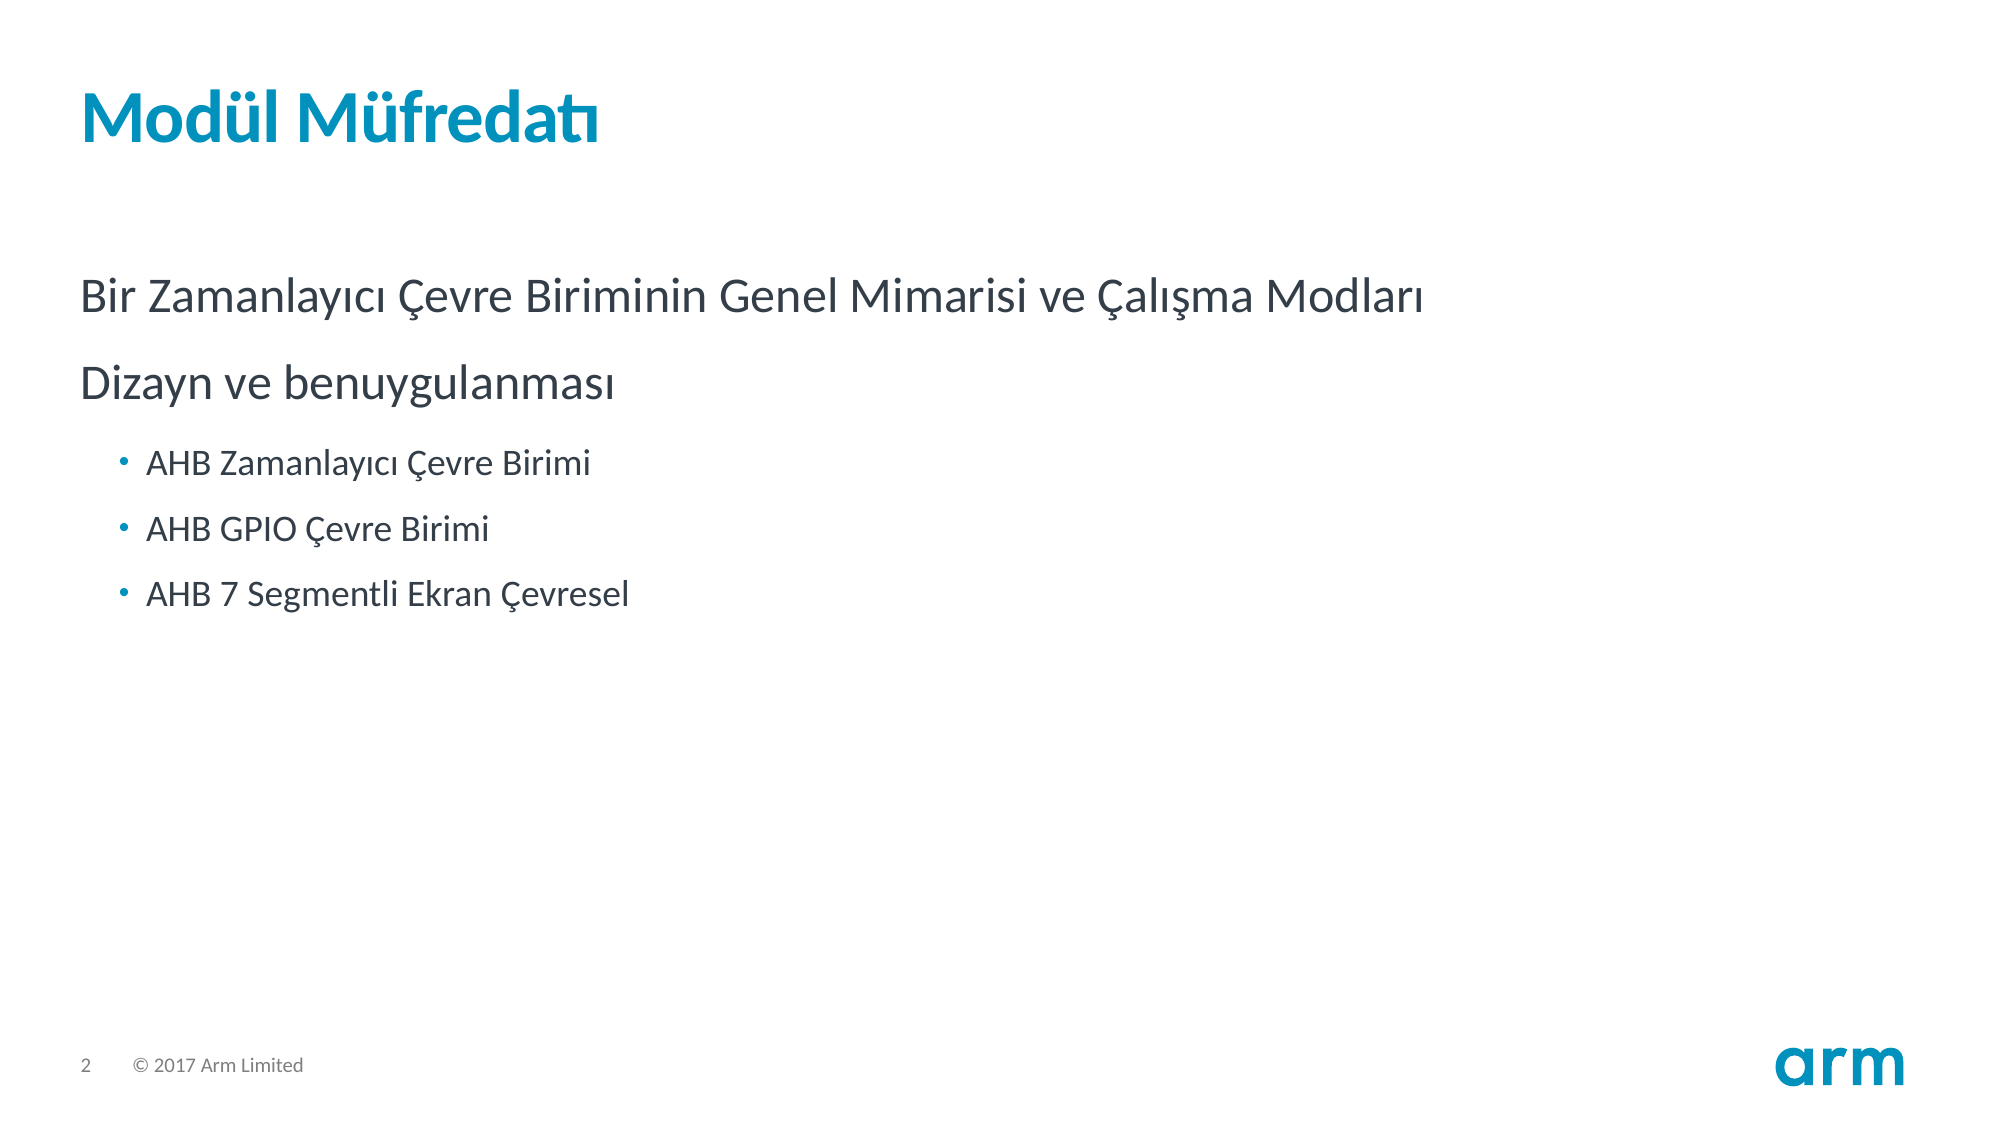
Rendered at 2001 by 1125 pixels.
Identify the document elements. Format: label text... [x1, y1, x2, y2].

title Modül Müfredatı [80, 48, 1915, 158]
list Bir Zamanlayıcı Çevre Biriminin Genel Mimarisi ve Çalışma Modları Dizayn ve benuygulanması AHB Zamanlayıcı Çevre Birimi AHB GPIO Çevre Birimi AHB 7 Segmentli Ekran Çevresel [80, 268, 1915, 940]
